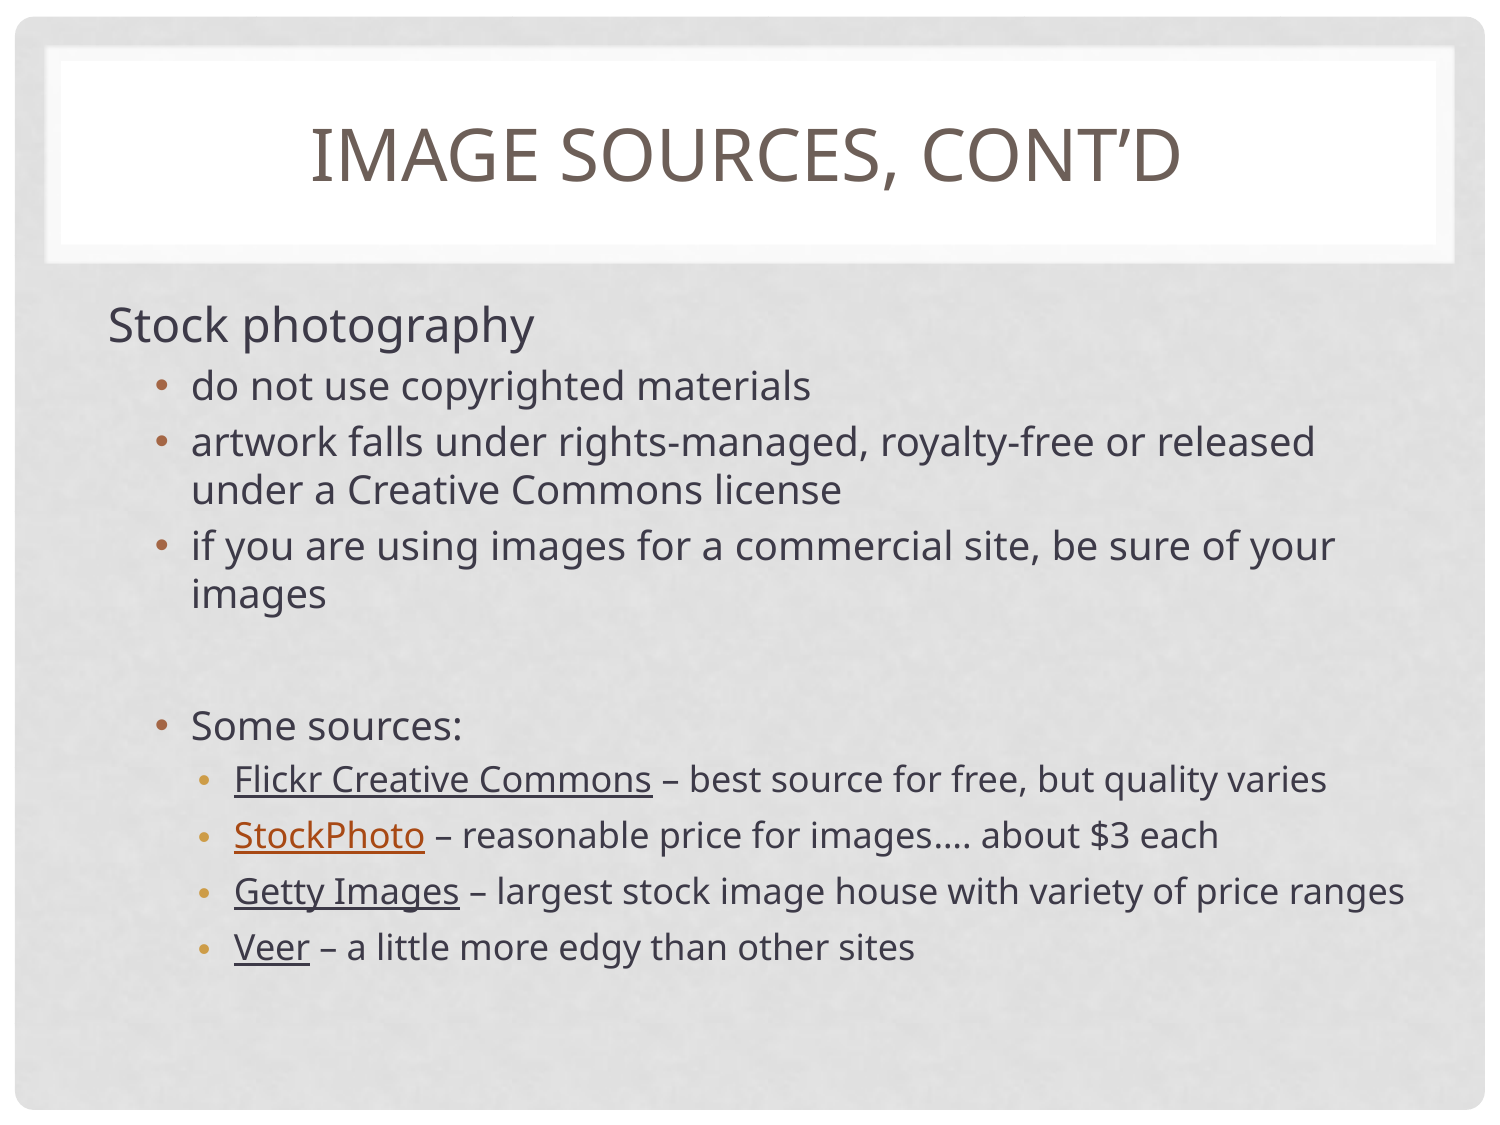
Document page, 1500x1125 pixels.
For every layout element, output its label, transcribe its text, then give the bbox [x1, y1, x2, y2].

title Image Sources, cont’d [69, 66, 1425, 238]
list Stock photography do not use copyrighted materials artwork falls under rights-managed, royalty-free or released under a Creative Commons license if you are using images for a commercial site, be sure of your images Some sources: Flickr Creative Commons – best source for free, but quality varies StockPhoto – reasonable price for images…. about $3 each Getty Images – largest stock image house with variety of price ranges Veer – a little more edgy than other sites [75, 287, 1425, 1005]
